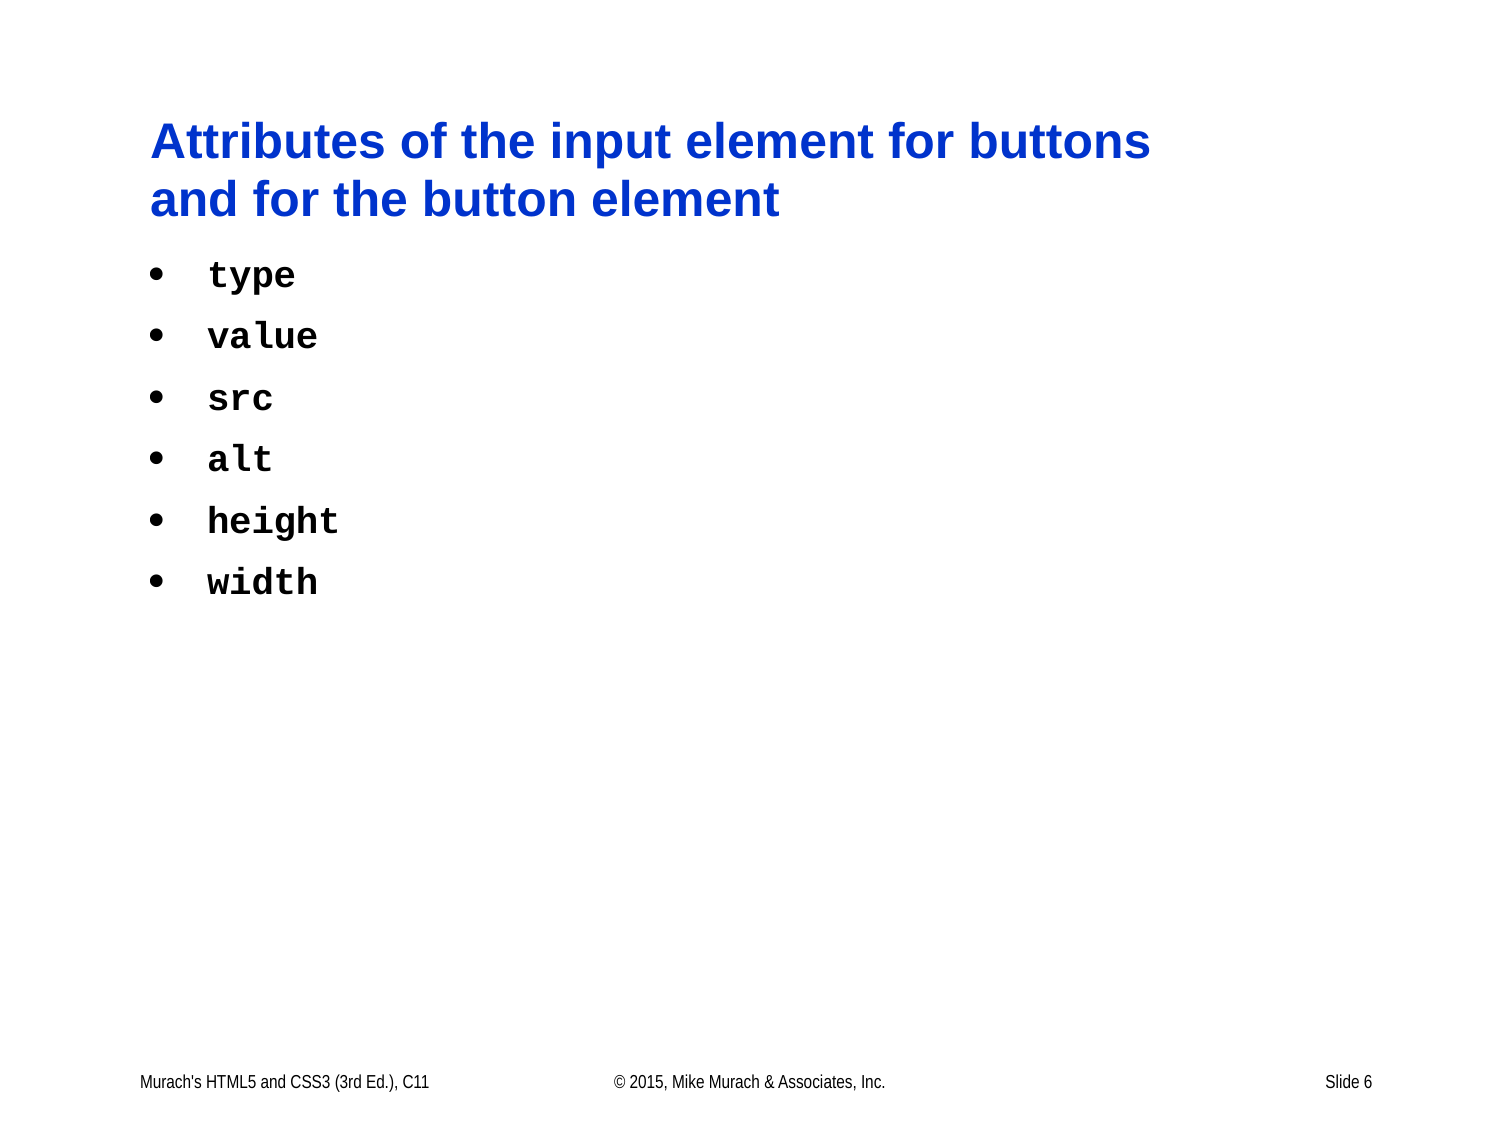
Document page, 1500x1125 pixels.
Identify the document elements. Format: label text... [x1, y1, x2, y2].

slide_number Murach's HTML5 and CSS3 (3rd Ed.), C11 [125, 1025, 450, 1100]
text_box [149, 112, 1348, 241]
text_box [149, 249, 1348, 619]
slide_number Slide 6 [1074, 1025, 1388, 1100]
footer © 2015, Mike Murach & Associates, Inc. [474, 1025, 1025, 1100]
